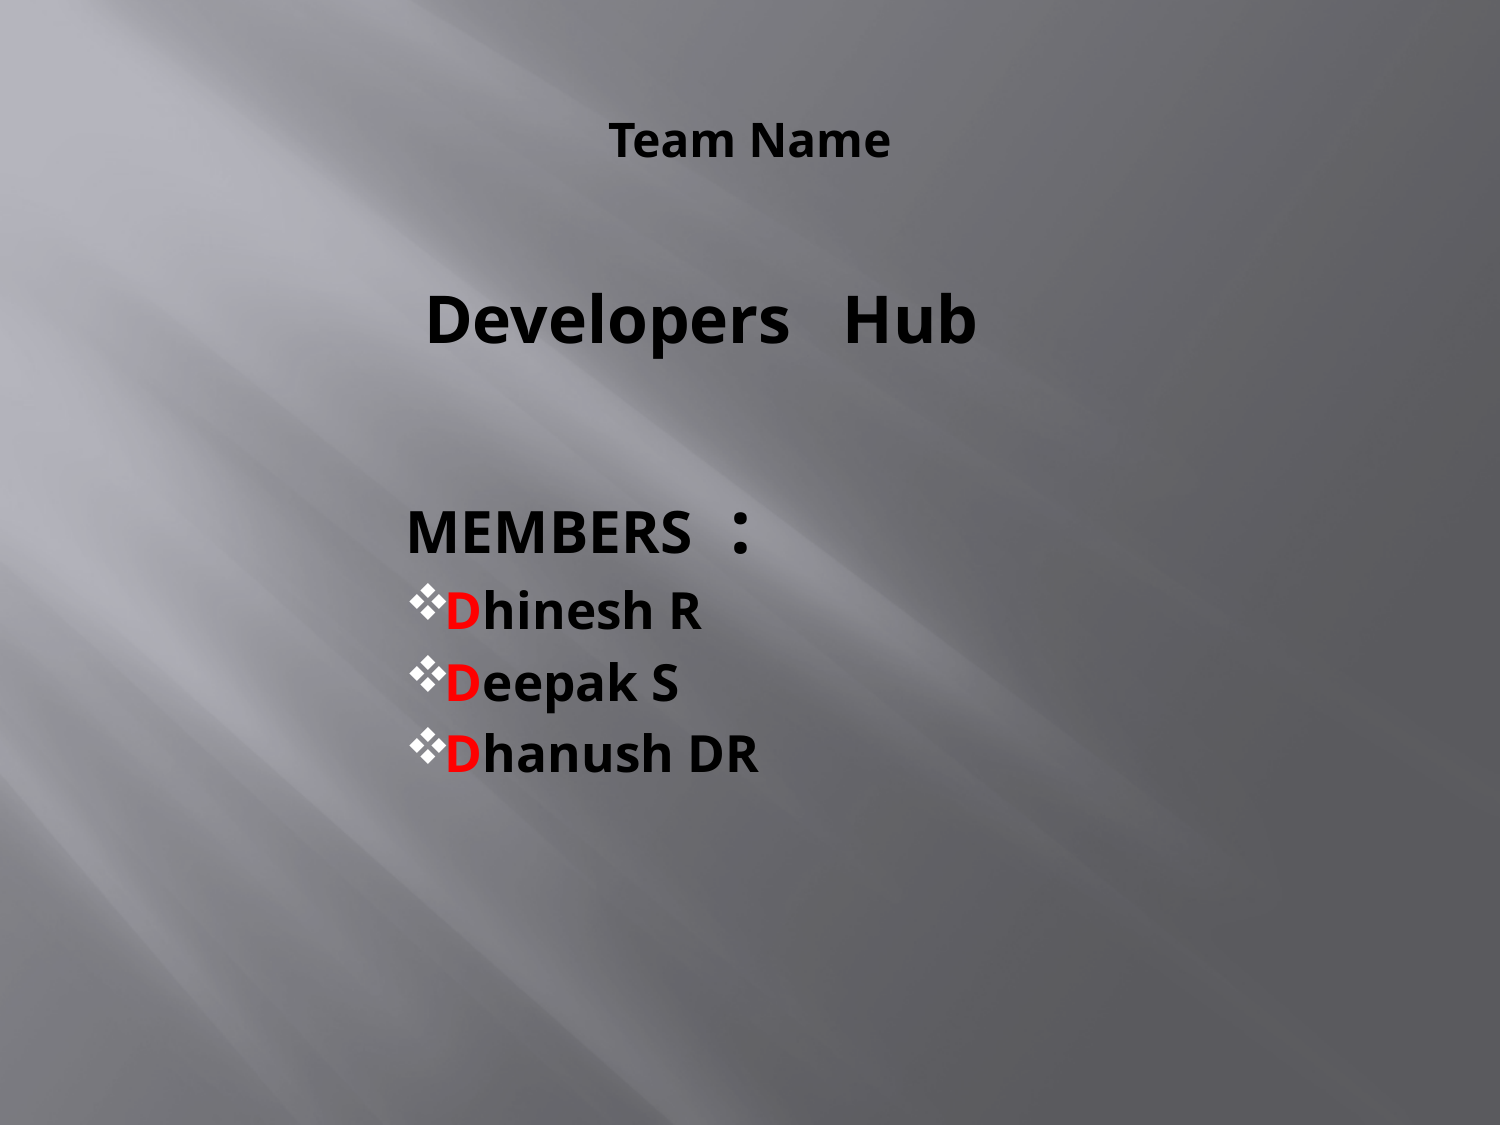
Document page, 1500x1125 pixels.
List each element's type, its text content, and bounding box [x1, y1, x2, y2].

list Developers Hub MEMBERS : Dhinesh R Deepak S Dhanush DR [75, 262, 1425, 1035]
title Team Name [75, 45, 1425, 233]
